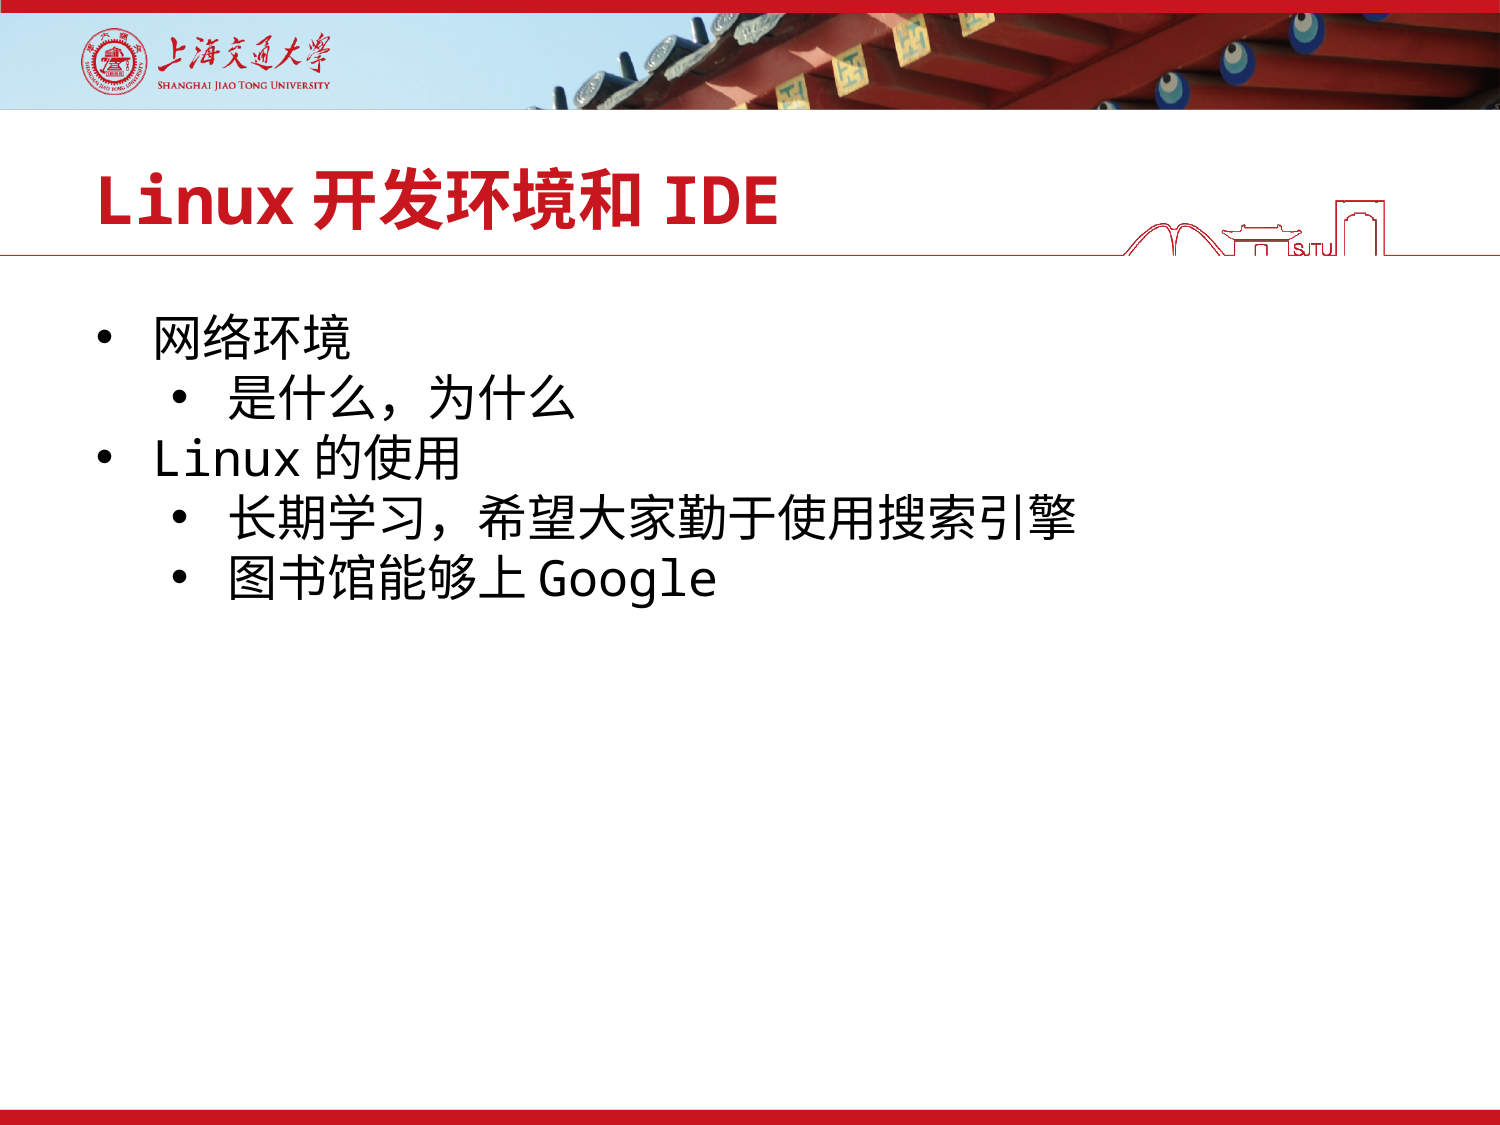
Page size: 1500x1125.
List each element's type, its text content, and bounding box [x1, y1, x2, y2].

picture [0, 0, 1500, 110]
text_box 网络环境 是什么，为什么 Linux的使用 长期学习，希望大家勤于使用搜索引擎 图书馆能够上Google [81, 298, 1393, 614]
title Linux开发环境和IDE [81, 159, 1455, 254]
picture [0, 200, 1500, 256]
